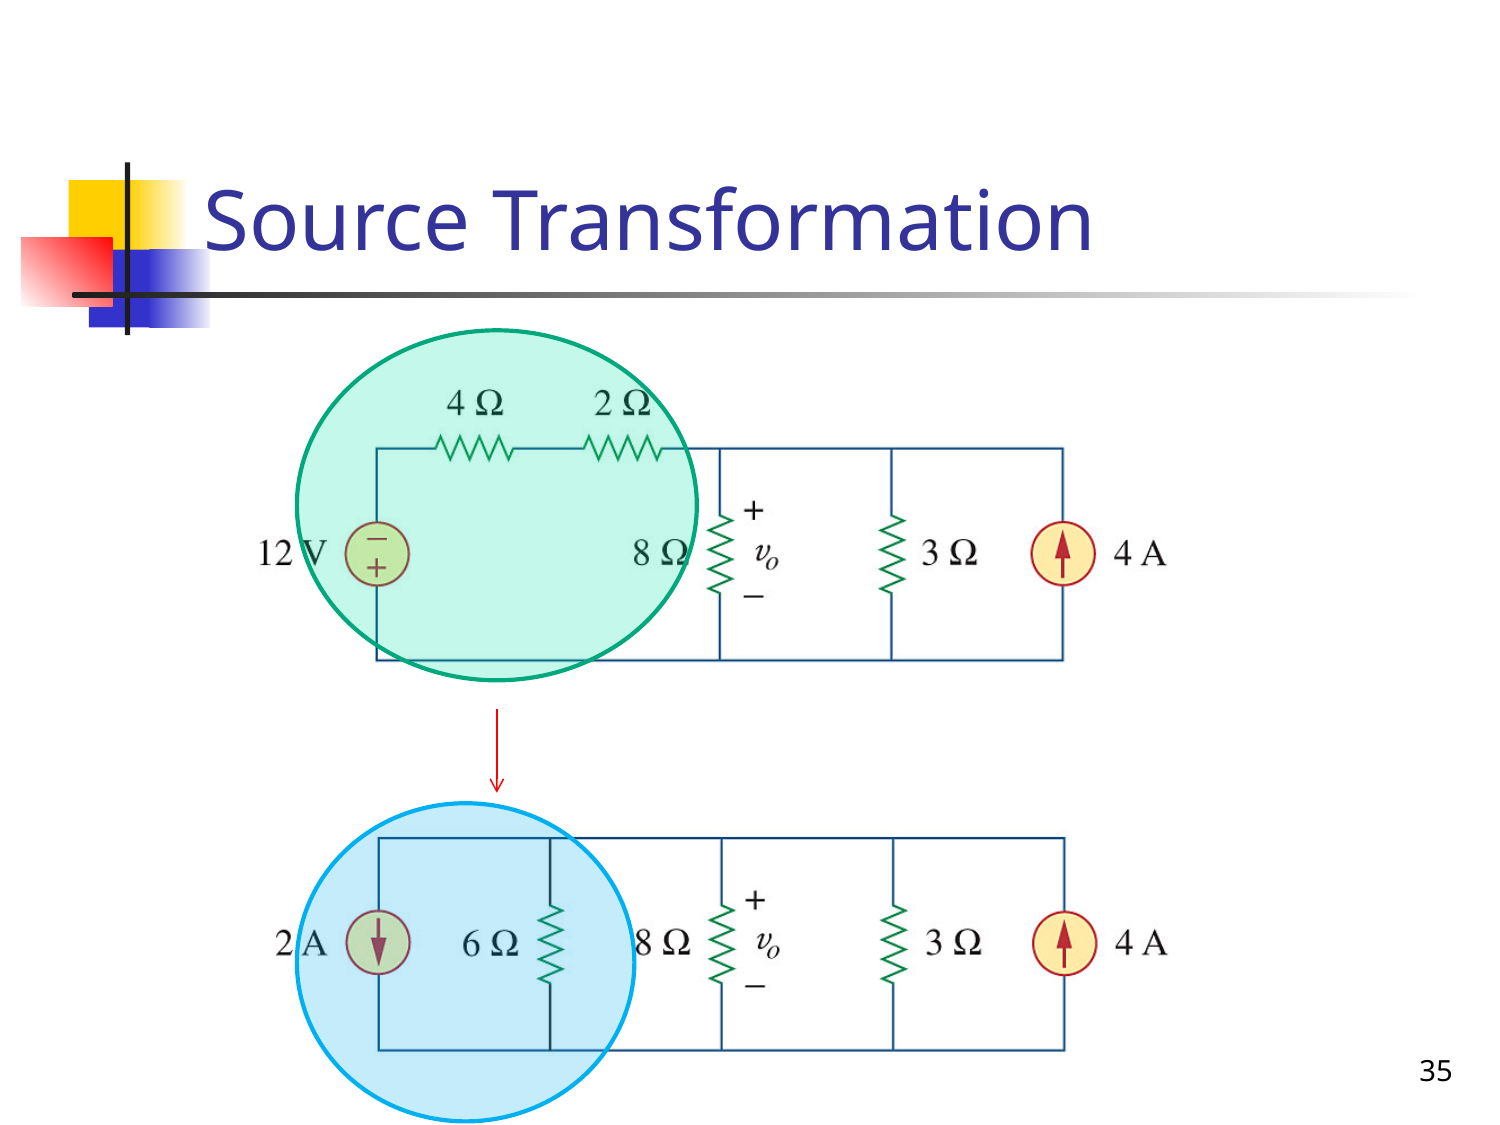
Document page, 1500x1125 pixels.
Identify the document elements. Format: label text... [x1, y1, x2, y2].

title Source Transformation [188, 35, 1468, 275]
text_box [353, 1084, 578, 1124]
text_box [351, 328, 642, 382]
picture [274, 792, 1182, 1076]
slide_number 35 [1155, 1024, 1468, 1100]
picture [300, 806, 632, 1076]
picture [249, 383, 1181, 681]
